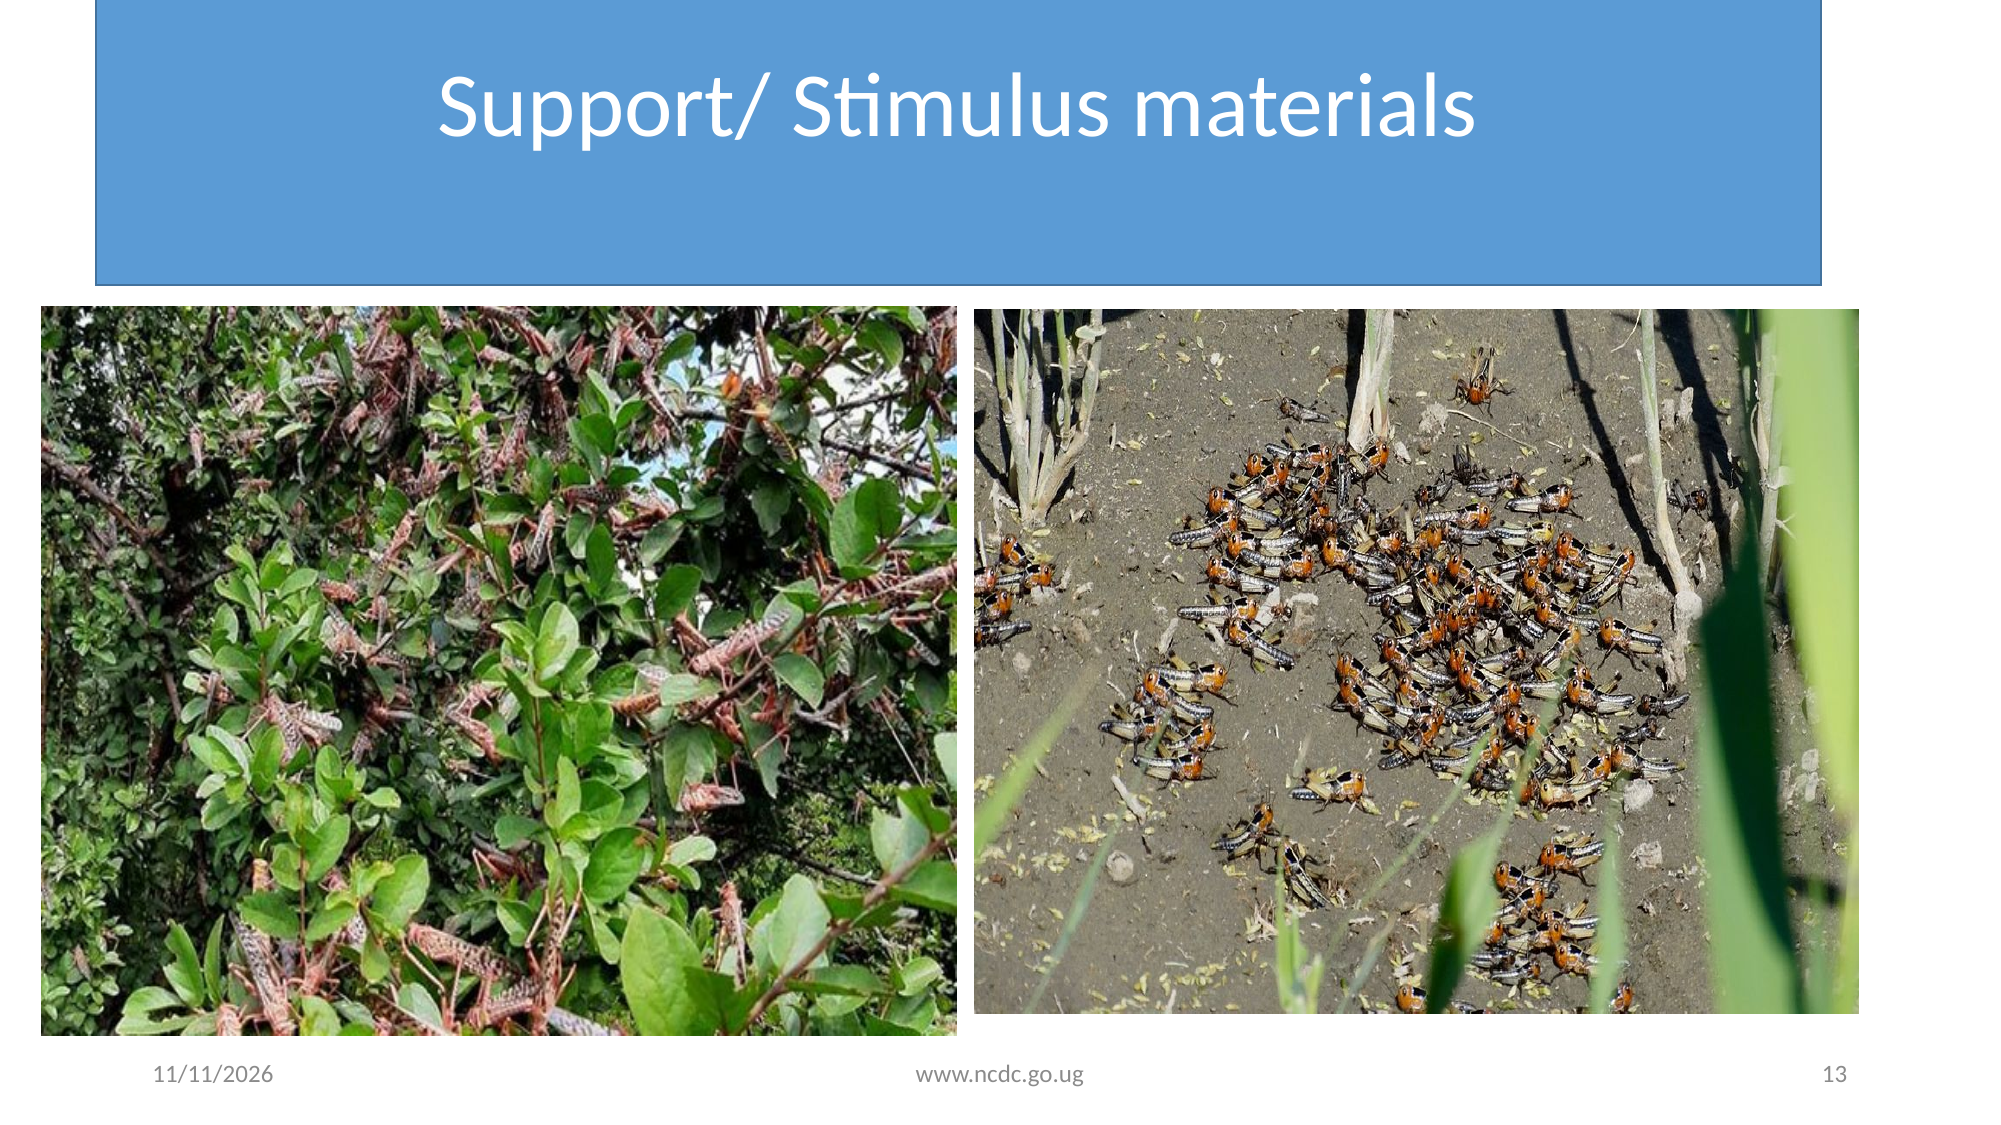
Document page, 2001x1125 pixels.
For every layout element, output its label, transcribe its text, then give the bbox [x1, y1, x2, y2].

title Support/ Stimulus materials [95, 0, 1822, 286]
picture [974, 309, 1859, 1014]
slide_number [137, 1042, 588, 1103]
slide_number 13 [1412, 1042, 1863, 1103]
footer www.ncdc.go.ug [662, 1042, 1338, 1103]
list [41, 306, 957, 1036]
